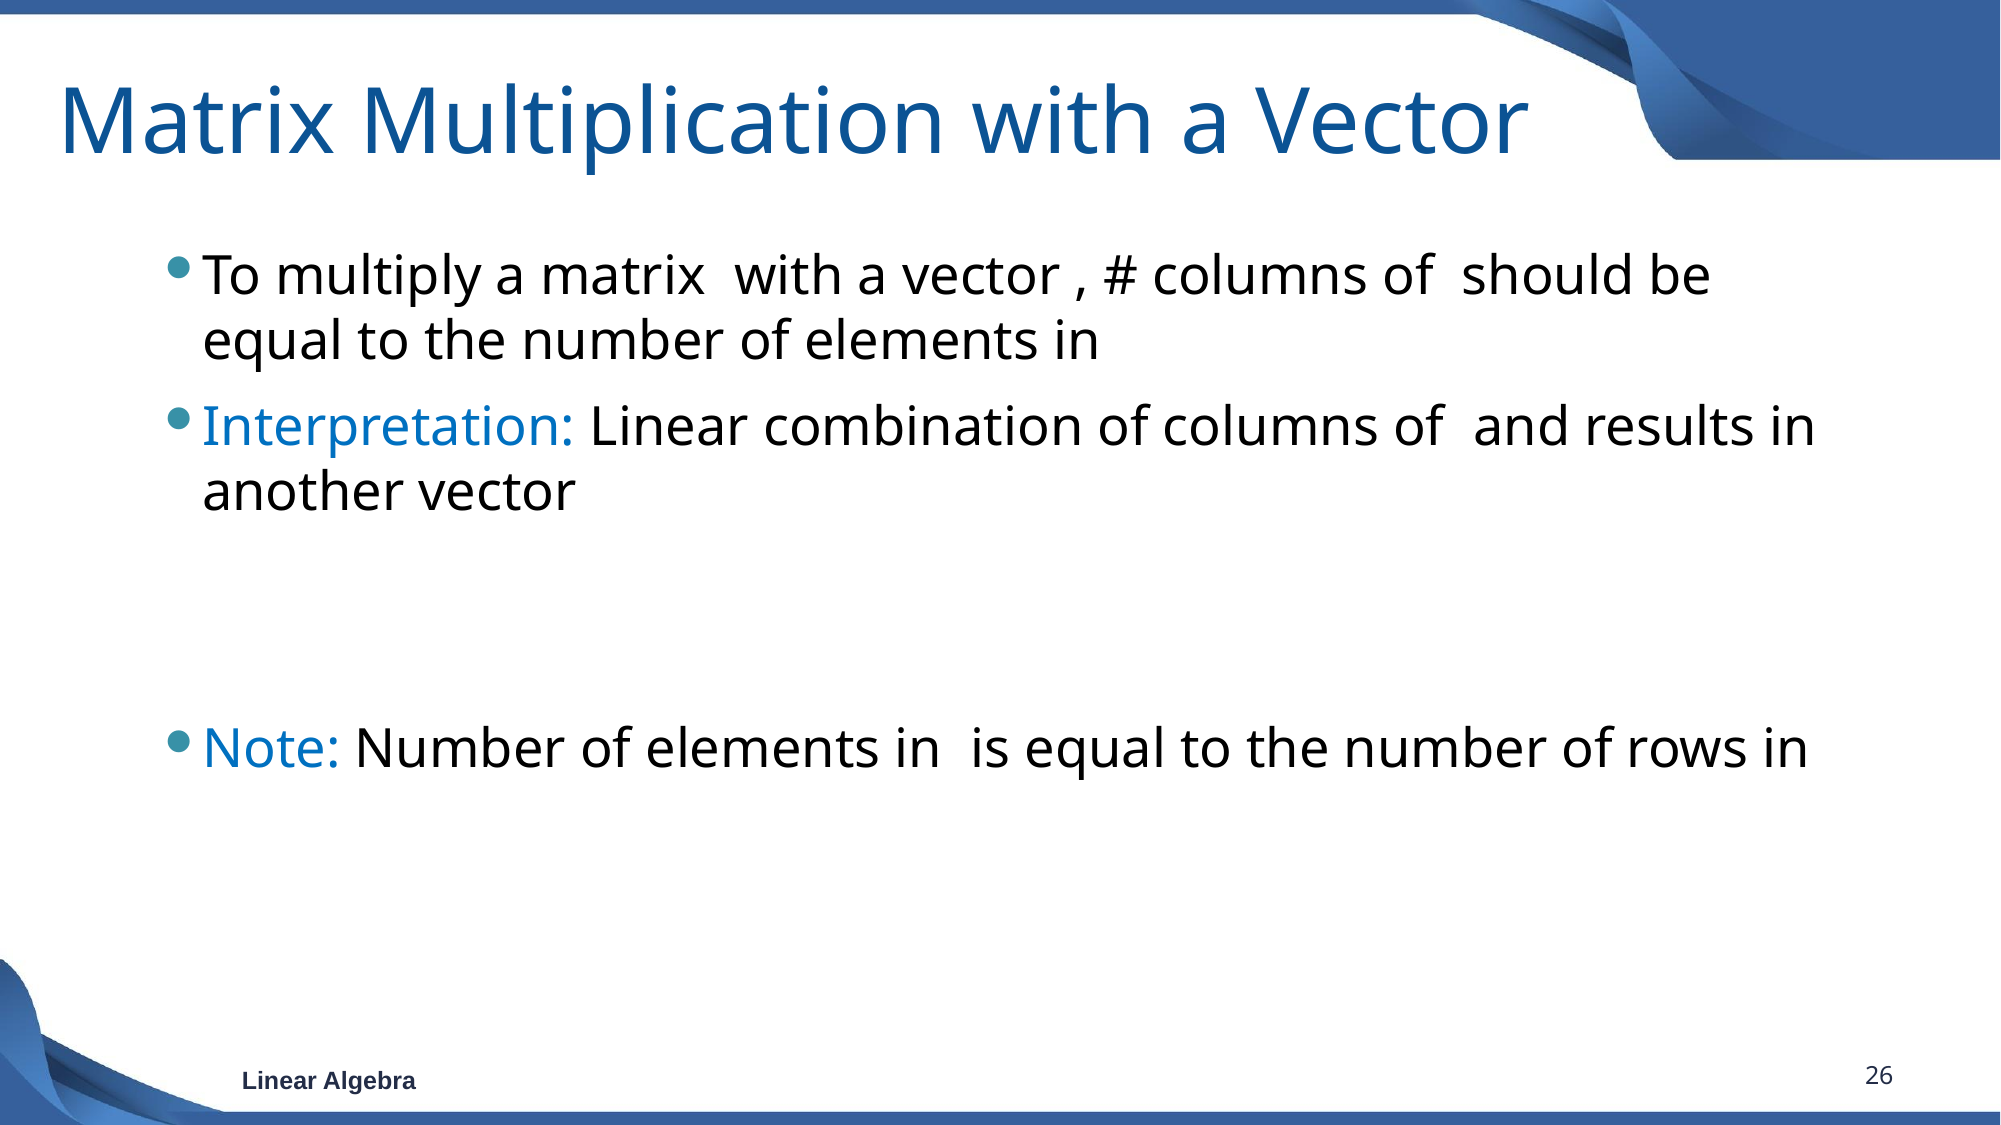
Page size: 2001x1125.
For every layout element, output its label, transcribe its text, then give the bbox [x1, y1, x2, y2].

picture [0, 0, 2001, 1125]
title Matrix Multiplication with a Vector [42, 14, 1768, 233]
